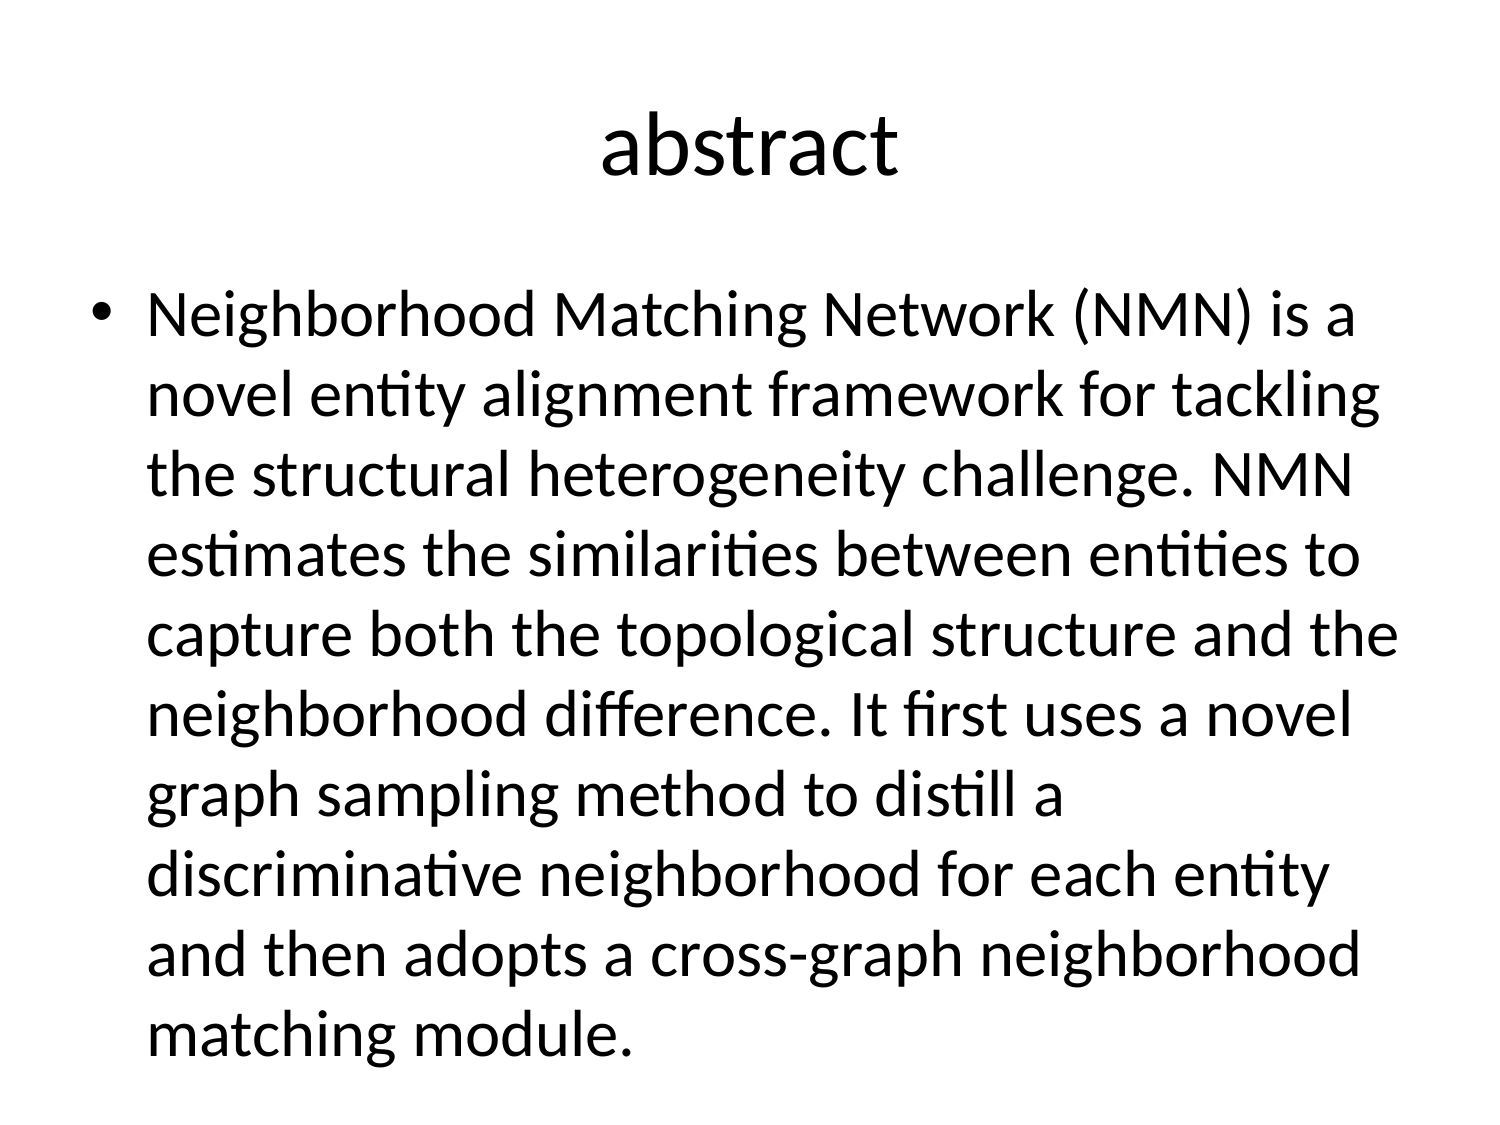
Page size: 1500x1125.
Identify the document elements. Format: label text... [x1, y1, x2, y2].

title abstract [75, 45, 1425, 233]
list Neighborhood Matching Network (NMN) is a novel entity alignment framework for tackling the structural heterogeneity challenge. NMN estimates the similarities between entities to capture both the topological structure and the neighborhood difference. It first uses a novel graph sampling method to distill a discriminative neighborhood for each entity and then adopts a cross-graph neighborhood matching module. [75, 262, 1425, 1005]
